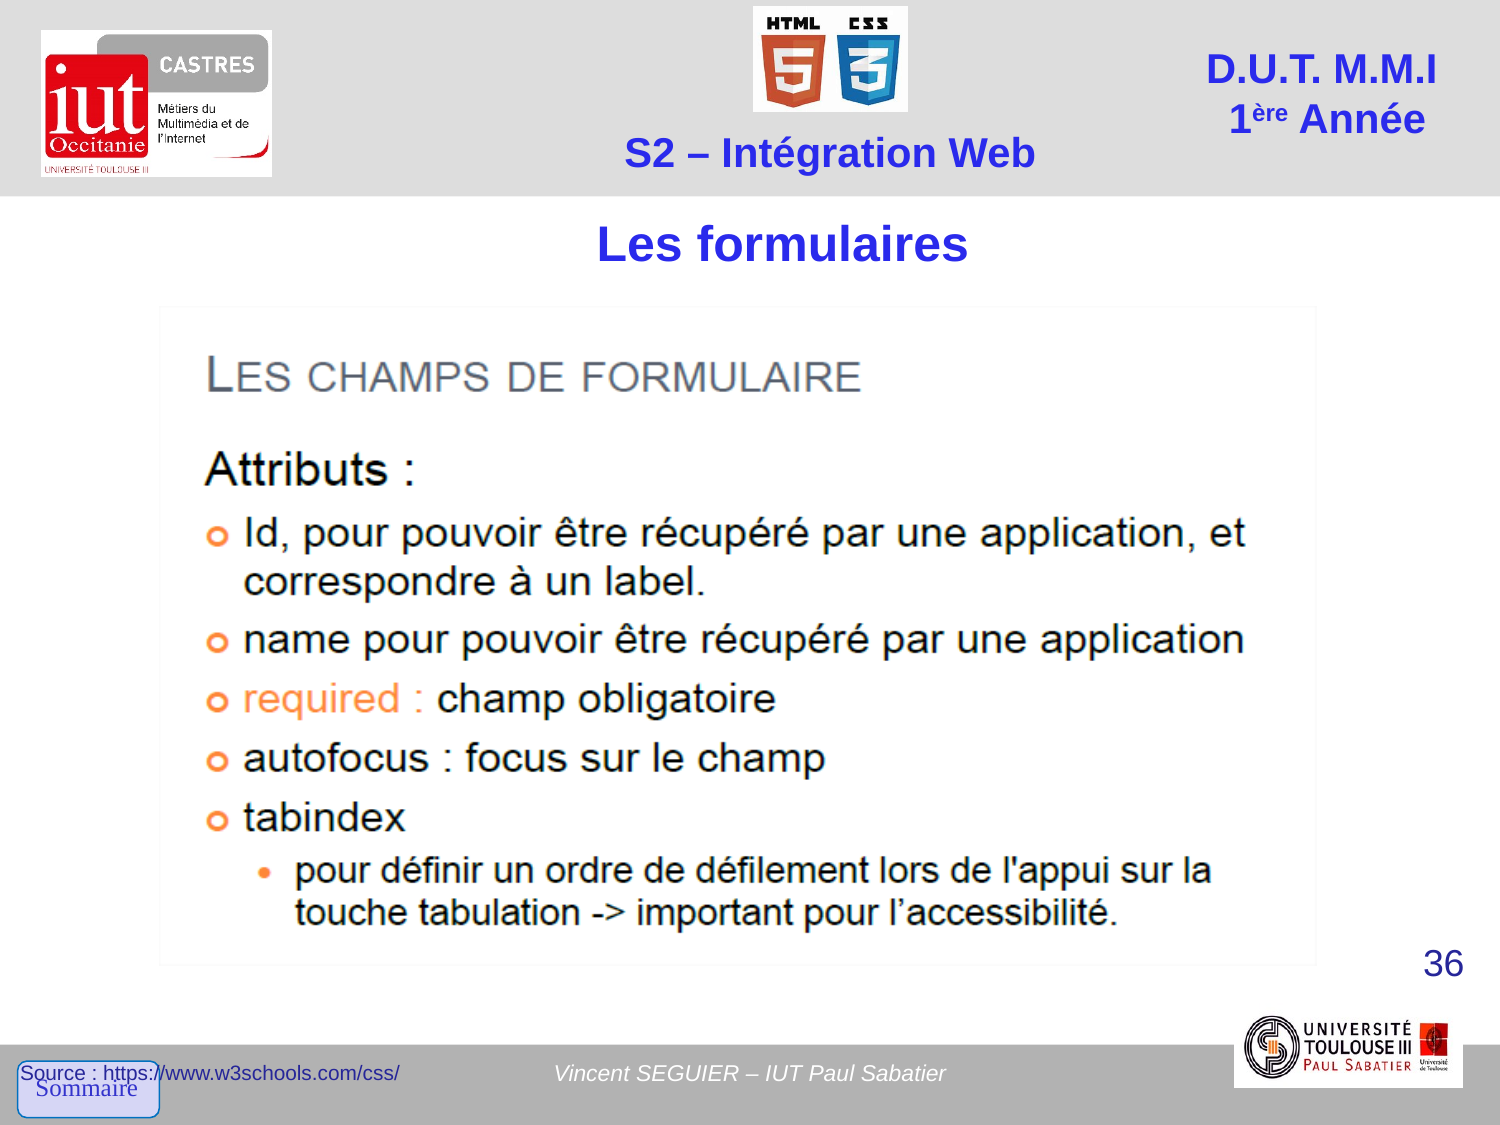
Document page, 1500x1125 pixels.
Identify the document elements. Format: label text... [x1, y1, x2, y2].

picture [1234, 1003, 1463, 1088]
picture [41, 30, 272, 177]
picture [159, 306, 1317, 967]
text_box Vincent SEGUIER – IUT Paul Sabatier [512, 1042, 988, 1103]
text_box 36 [1316, 884, 1500, 1039]
text_box Les formulaires [581, 204, 985, 279]
text_box Source : https://www.w3schools.com/css/ [5, 1052, 446, 1093]
picture [753, 6, 908, 112]
